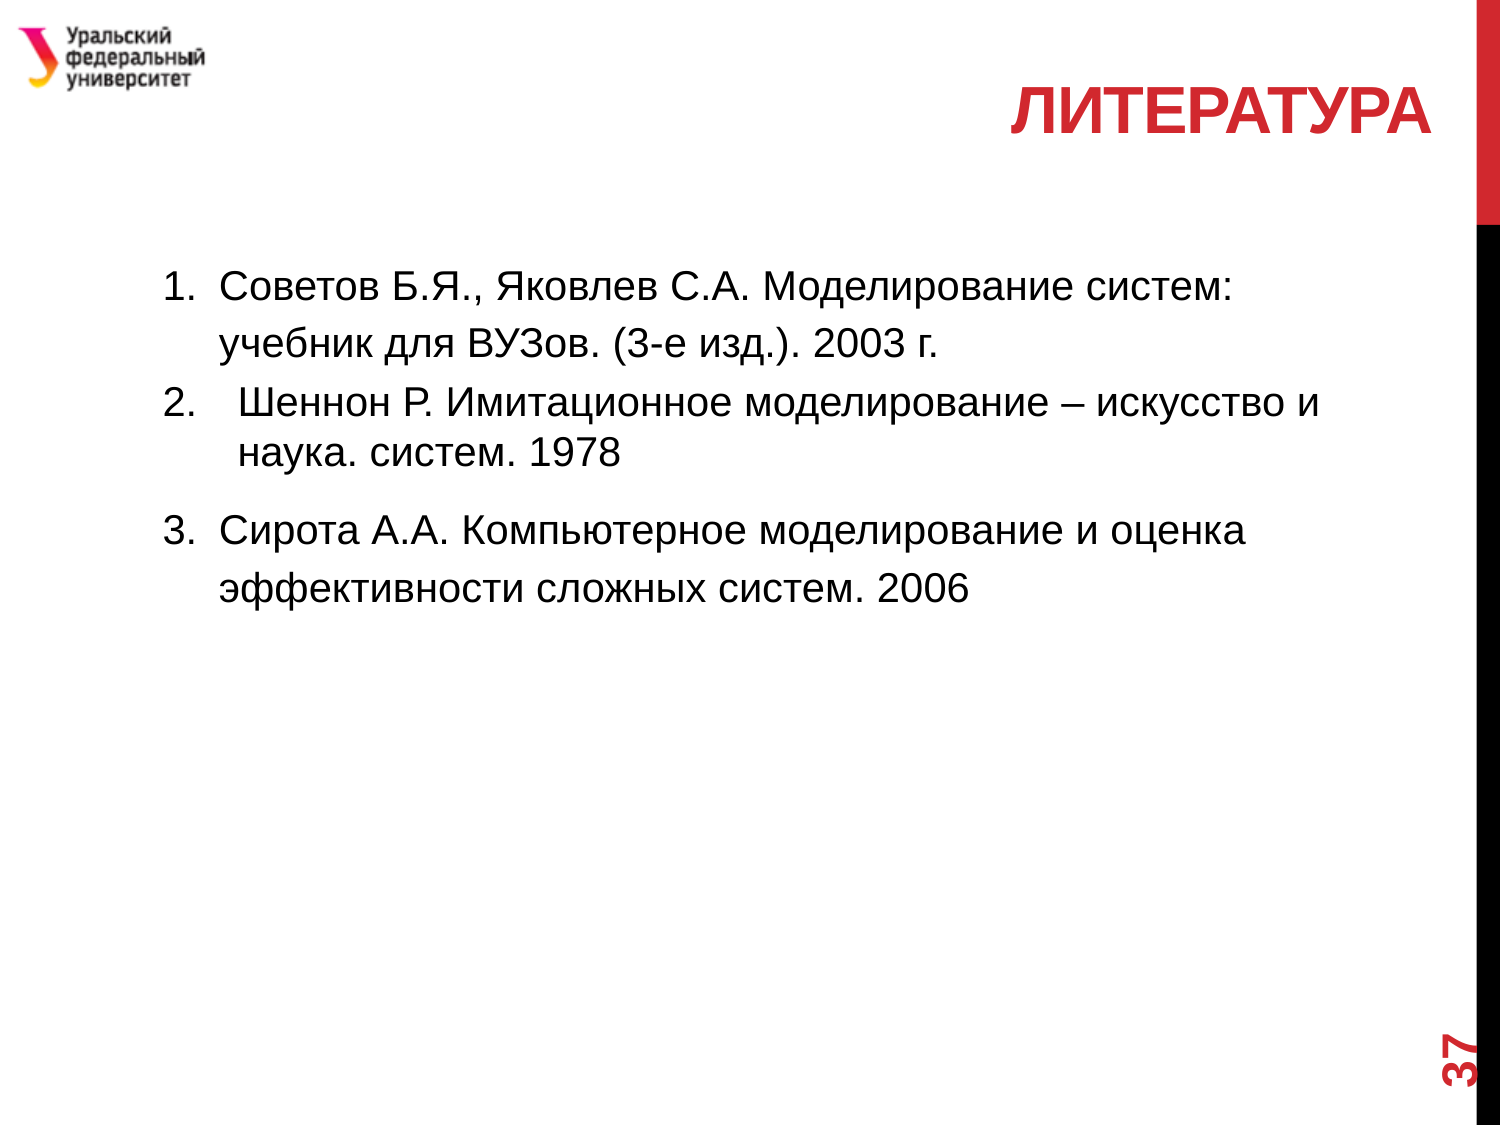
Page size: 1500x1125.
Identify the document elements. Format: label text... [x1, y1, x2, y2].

picture [0, 0, 211, 105]
slide_number 37 [1427, 887, 1488, 1104]
list Советов Б.Я., Яковлев С.А. Моделирование систем: учебник для ВУЗов. (3-е изд.). 2003 г. Шеннон Р. Имитационное моделирование – искусство и наука. систем. 1978 Сирота А.А. Компьютерное моделирование и оценка эффективности сложных систем. 2006 [147, 243, 1412, 988]
title литература [135, 30, 1449, 155]
